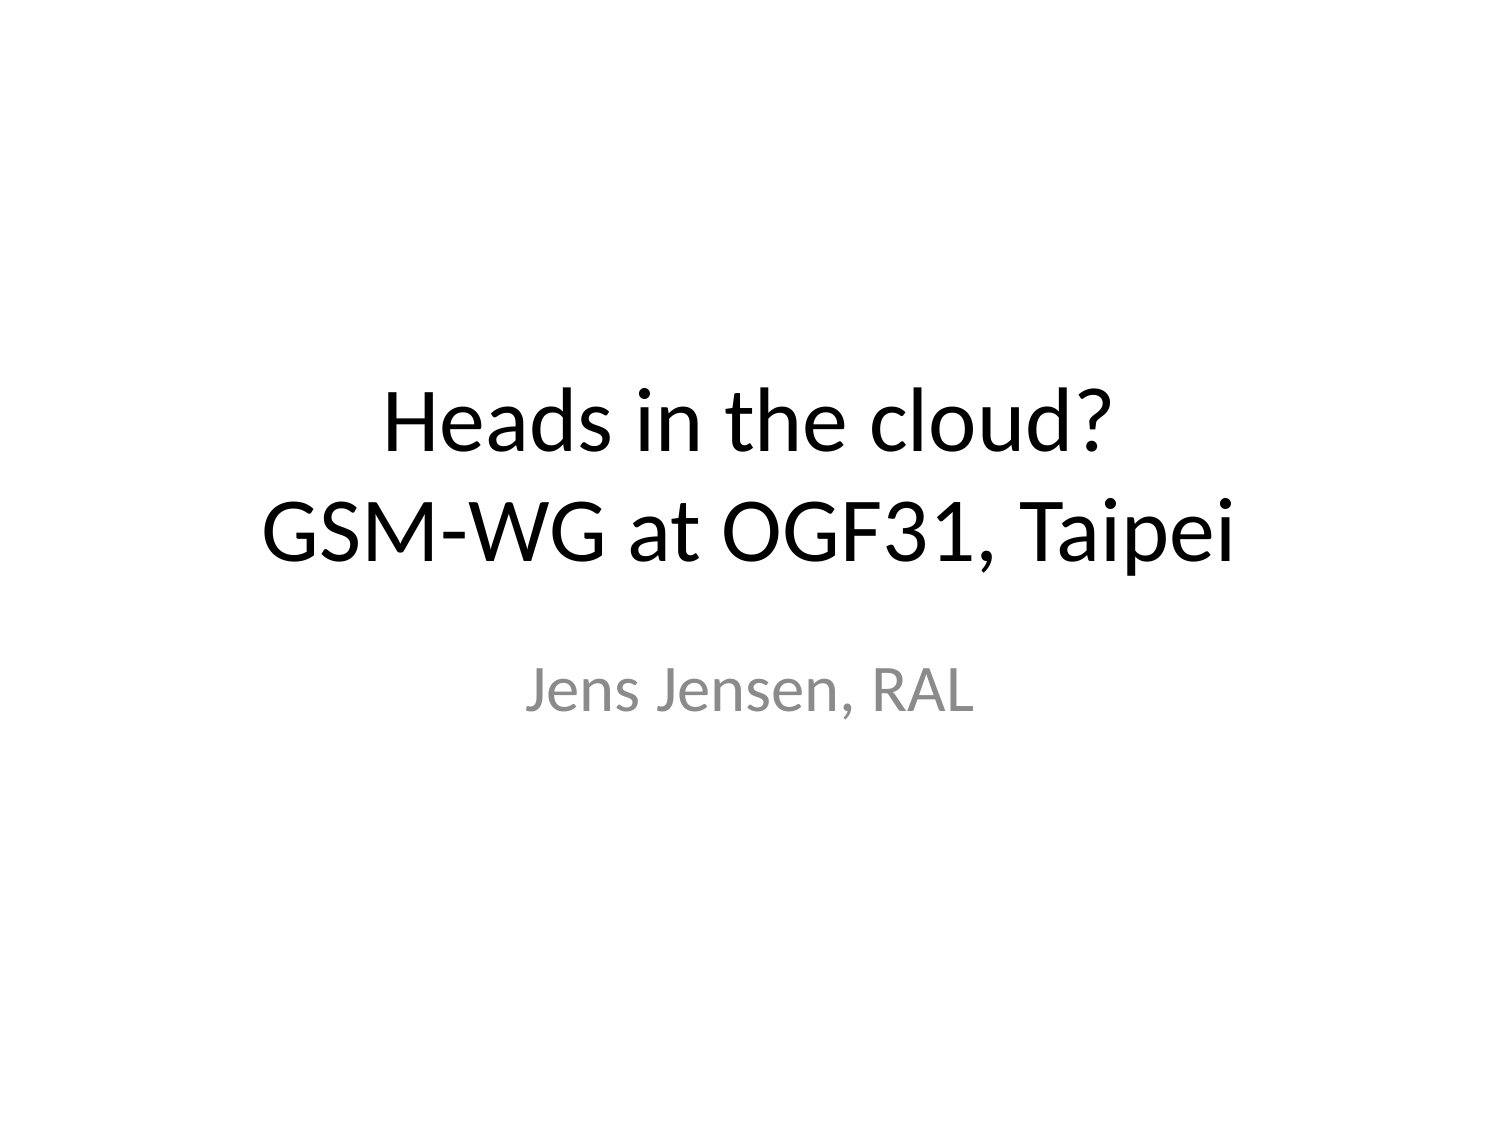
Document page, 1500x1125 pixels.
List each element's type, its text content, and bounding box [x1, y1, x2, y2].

subtitle Jens Jensen, RAL [225, 637, 1275, 925]
title Heads in the cloud? GSM-WG at OGF31, Taipei [112, 349, 1388, 591]
